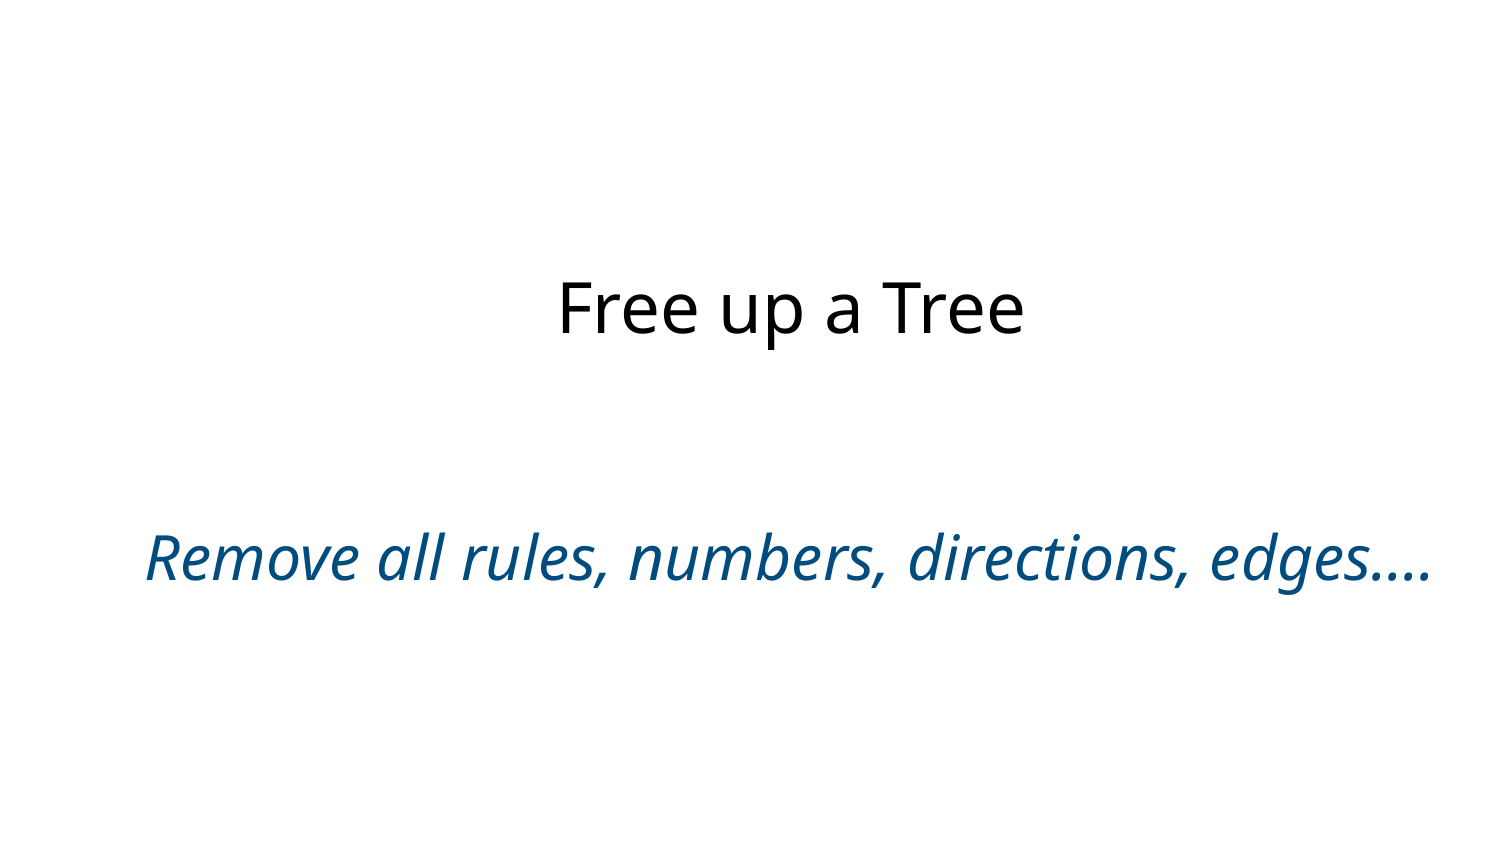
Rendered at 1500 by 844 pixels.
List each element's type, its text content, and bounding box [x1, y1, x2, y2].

title Free up a Tree Remove all rules, numbers, directions, edges.... [112, 197, 1471, 659]
